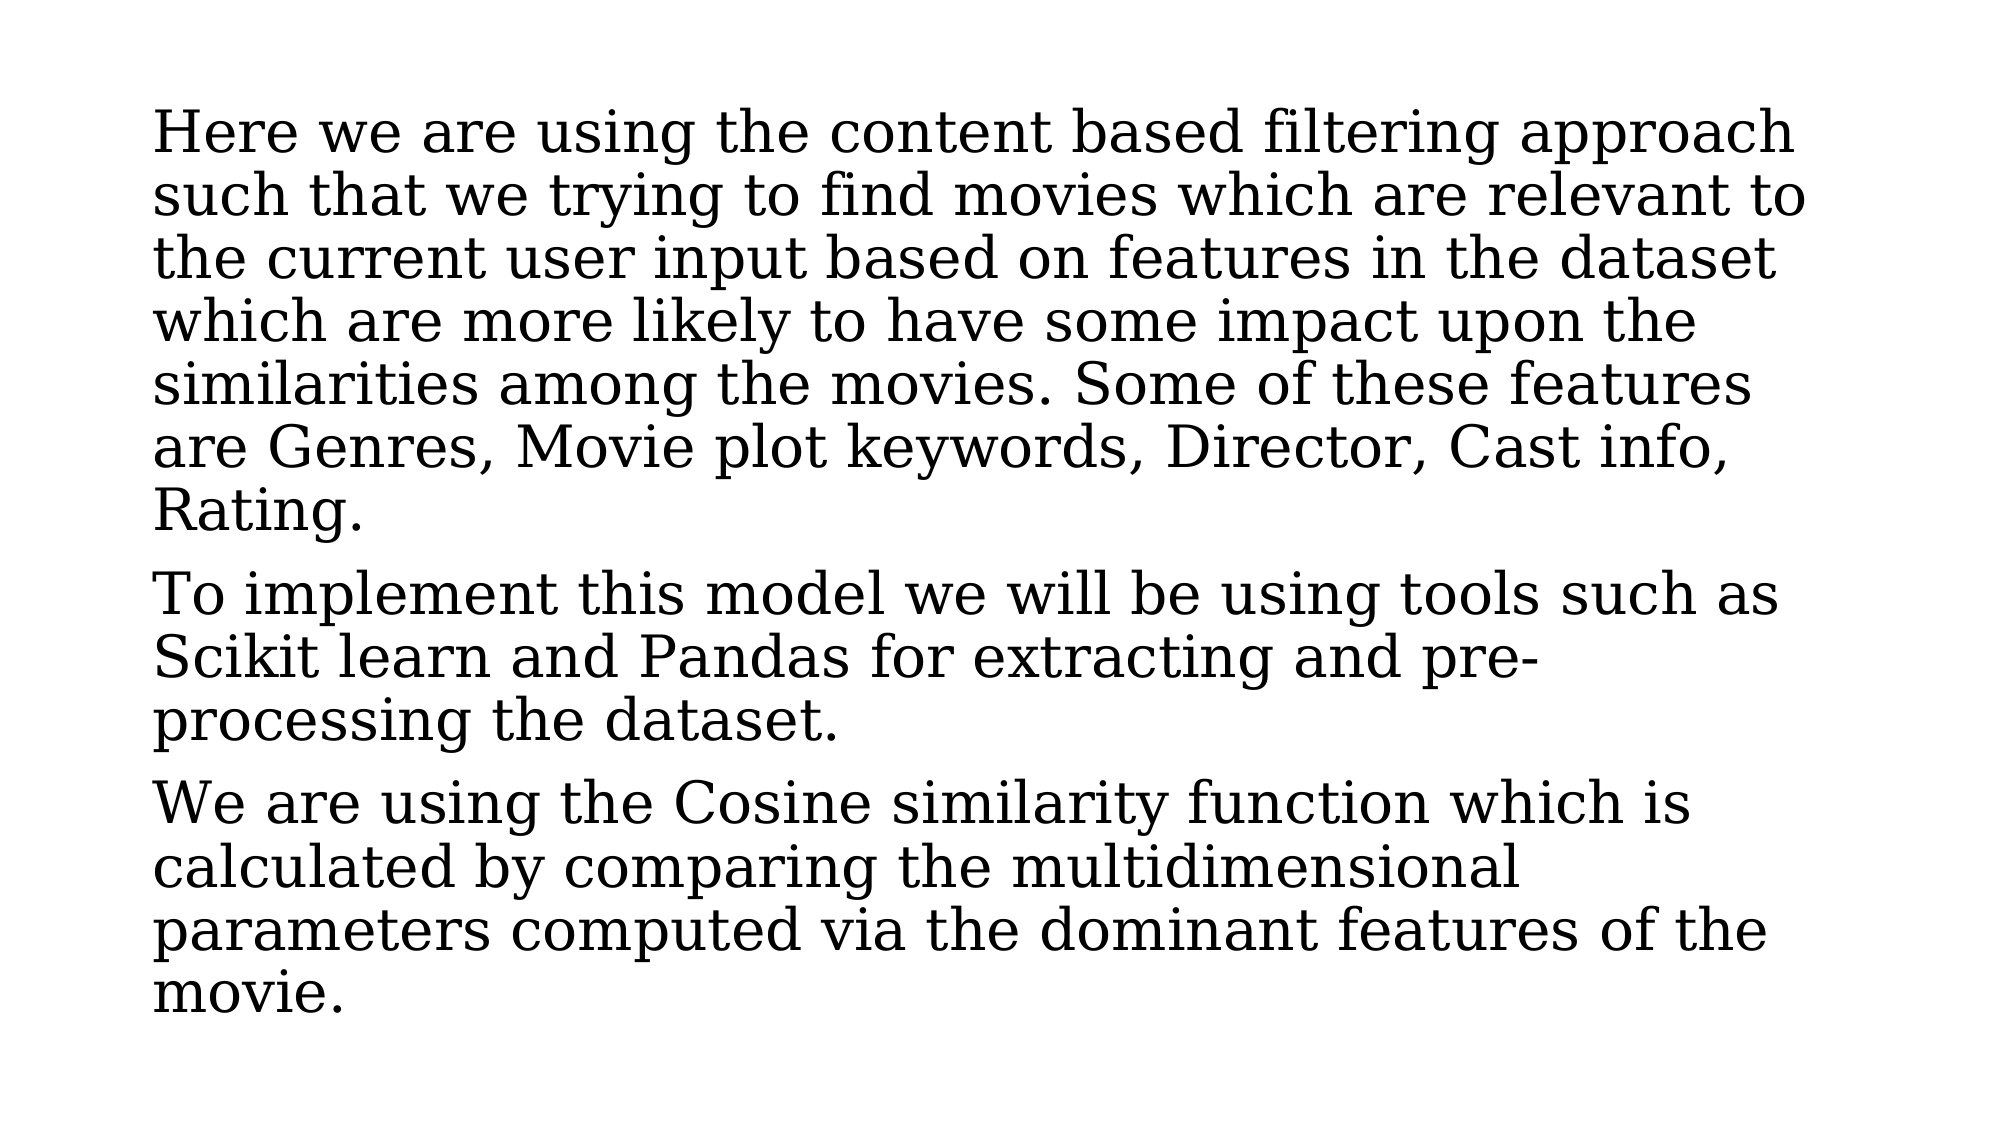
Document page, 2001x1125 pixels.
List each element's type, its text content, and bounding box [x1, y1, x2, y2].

list Here we are using the content based filtering approach such that we trying to find movies which are relevant to the current user input based on features in the dataset which are more likely to have some impact upon the similarities among the movies. Some of these features are Genres, Movie plot keywords, Director, Cast info, Rating. To implement this model we will be using tools such as Scikit learn and Pandas for extracting and pre-processing the dataset. We are using the Cosine similarity function which is calculated by comparing the multidimensional parameters computed via the dominant features of the movie. [137, 95, 1863, 1014]
